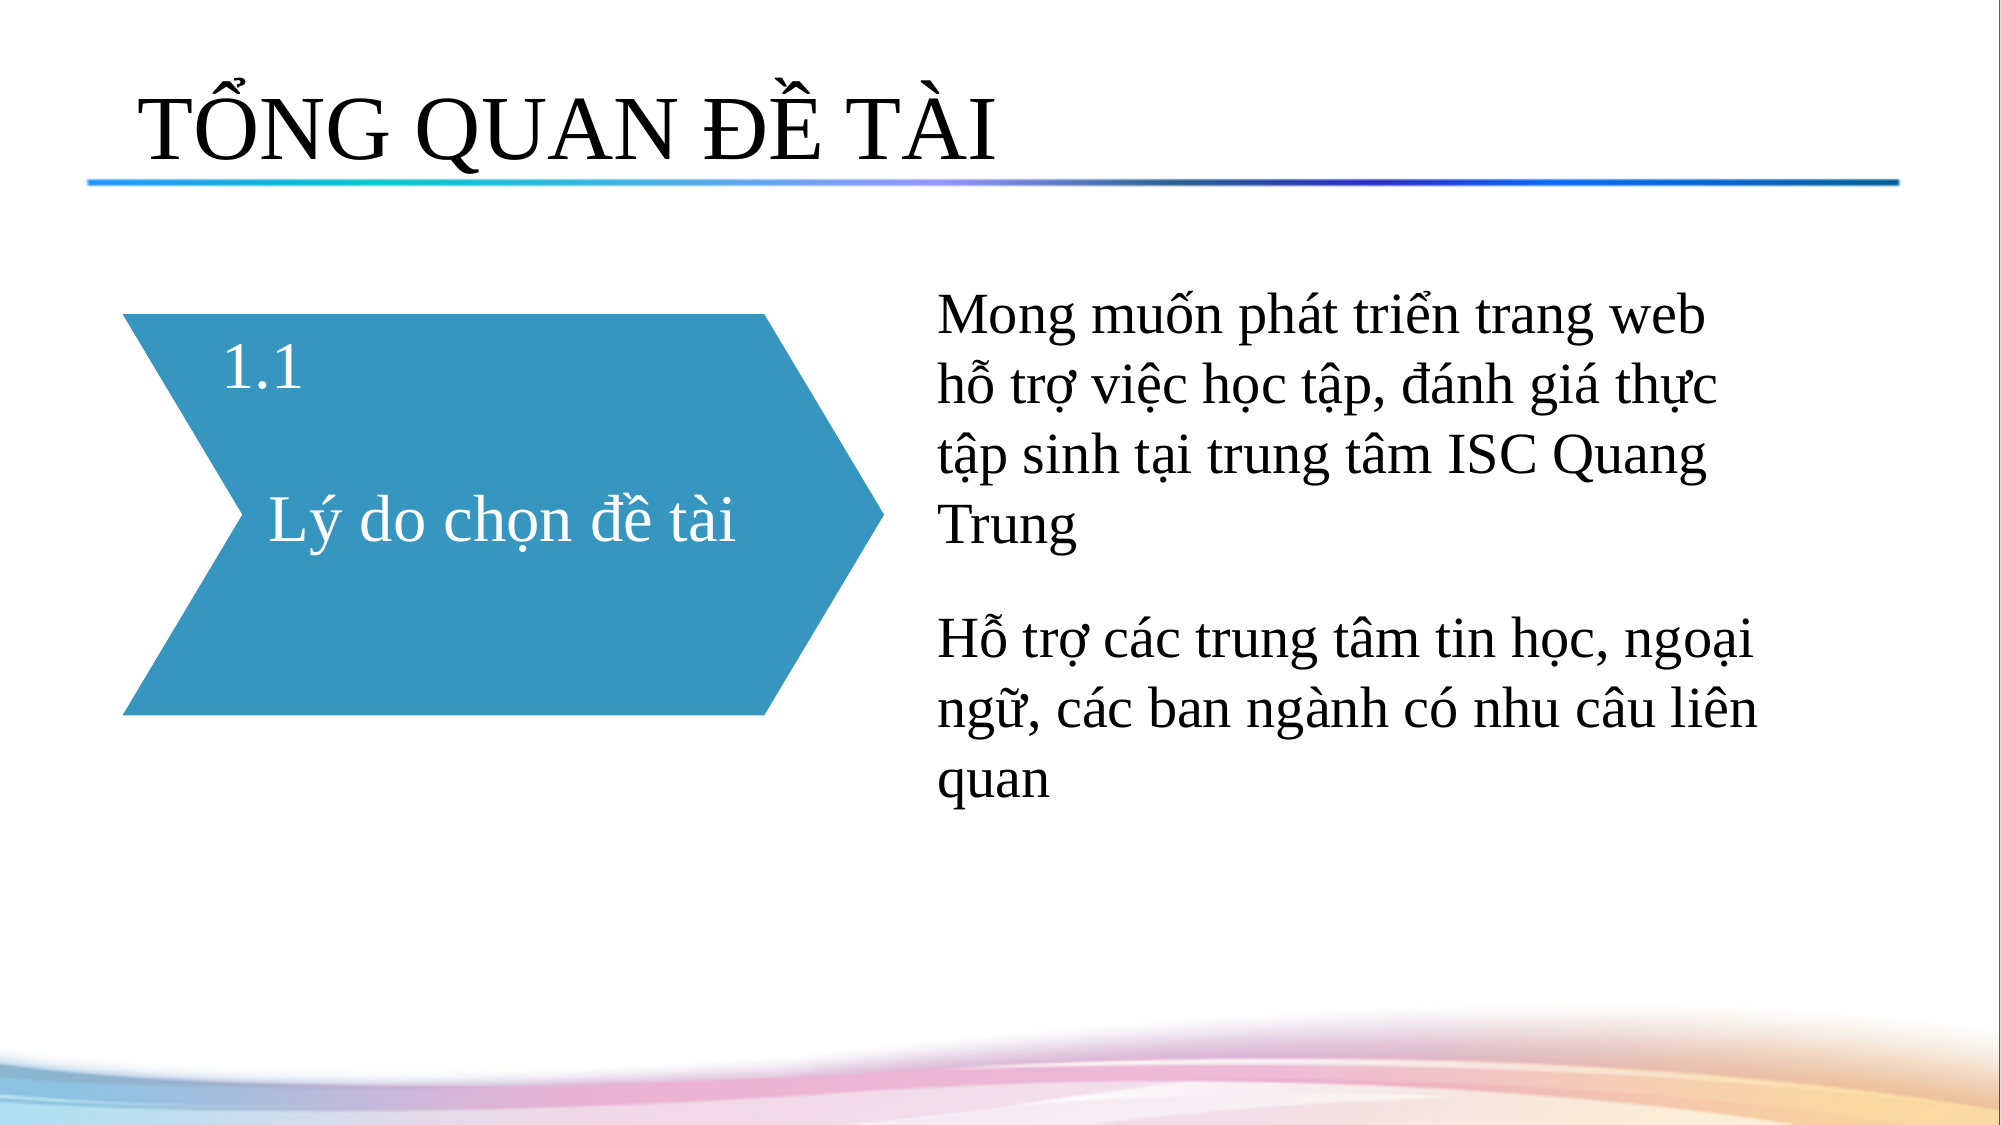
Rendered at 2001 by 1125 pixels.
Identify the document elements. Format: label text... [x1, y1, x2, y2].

text_box Hỗ trợ các trung tâm tin học, ngoại ngữ, các ban ngành có nhu câu liên quan [922, 592, 1847, 817]
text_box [122, 314, 885, 716]
text_box Mong muốn phát triển trang web hỗ trợ việc học tập, đánh giá thực tập sinh tại trung tâm ISC Quang Trung [922, 268, 1755, 563]
picture [0, 0, 2001, 1125]
title TỔNG QUAN ĐỀ TÀI [122, 21, 1794, 239]
